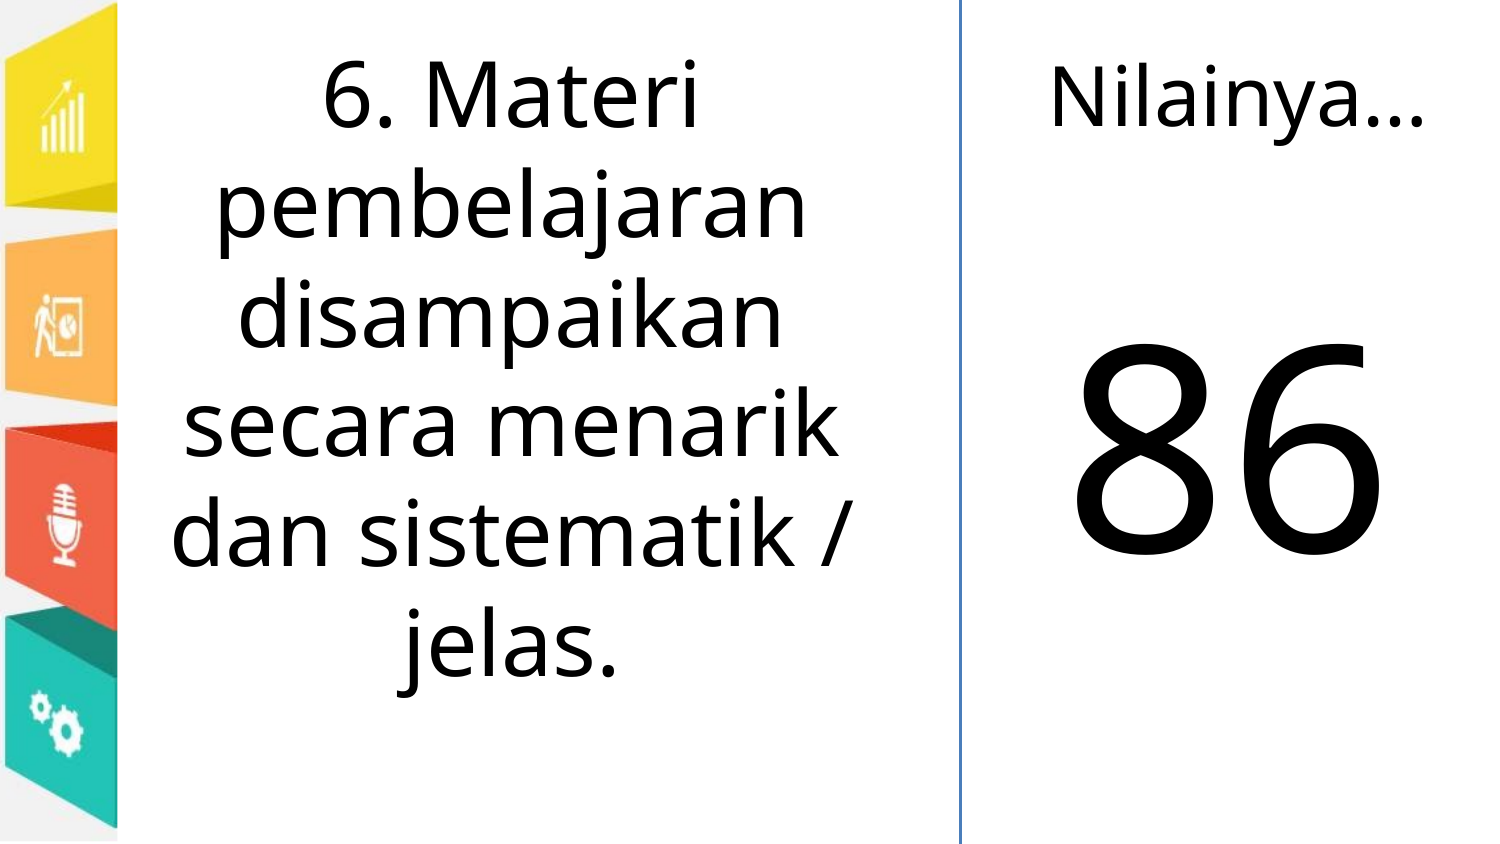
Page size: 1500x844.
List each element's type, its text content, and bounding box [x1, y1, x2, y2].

text_box 86 [1049, 257, 1408, 618]
text_box Nilainya… [1033, 35, 1444, 151]
text_box 6. Materi pembelajaran disampaikan secara menarik dan sistematik / jelas. [135, 28, 926, 703]
picture [0, 0, 132, 844]
